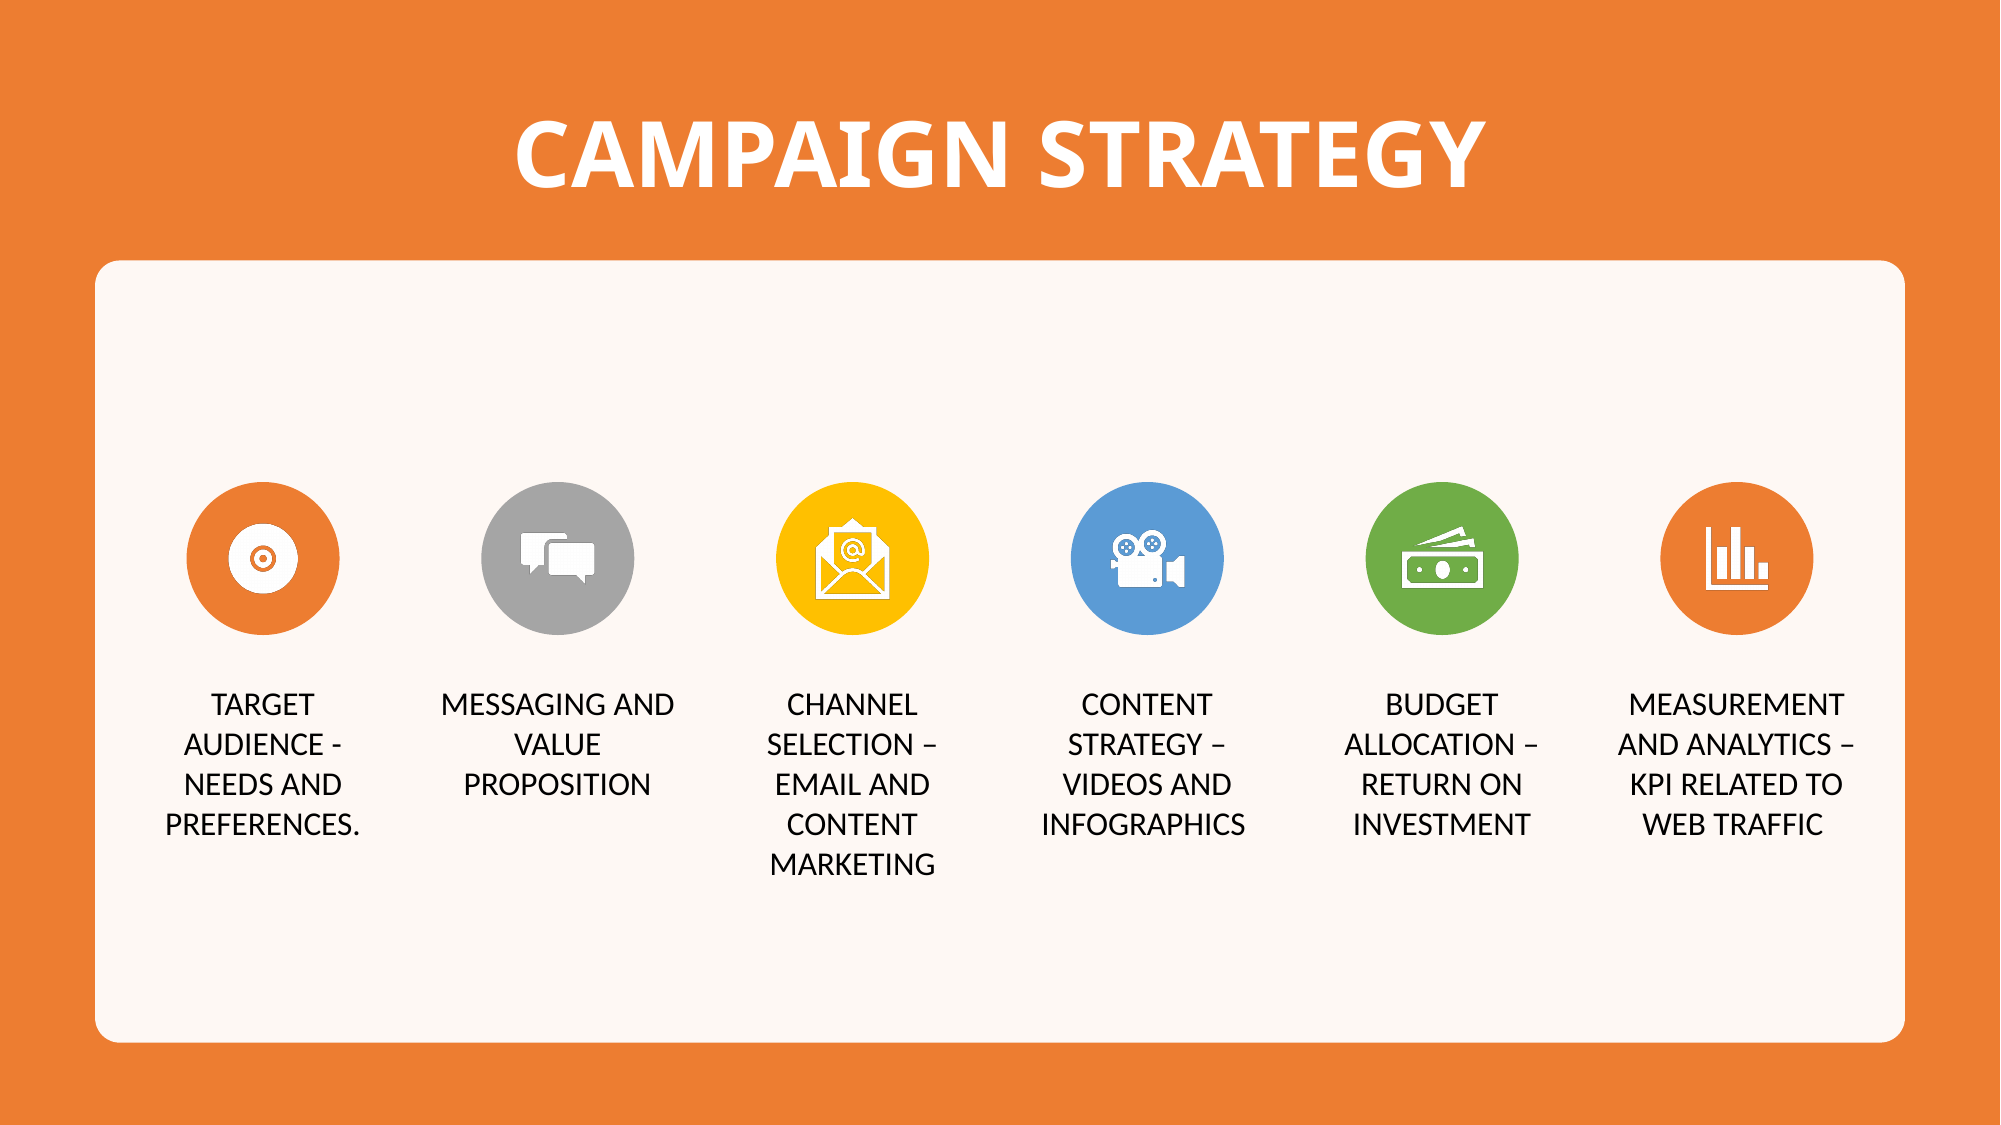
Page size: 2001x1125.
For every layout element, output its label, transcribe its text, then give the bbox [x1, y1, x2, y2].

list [137, 295, 1863, 1010]
text_box CAMPAIGN STRATEGY [137, 75, 1863, 241]
text_box [0, 0, 2000, 1125]
text_box [94, 259, 1906, 1044]
